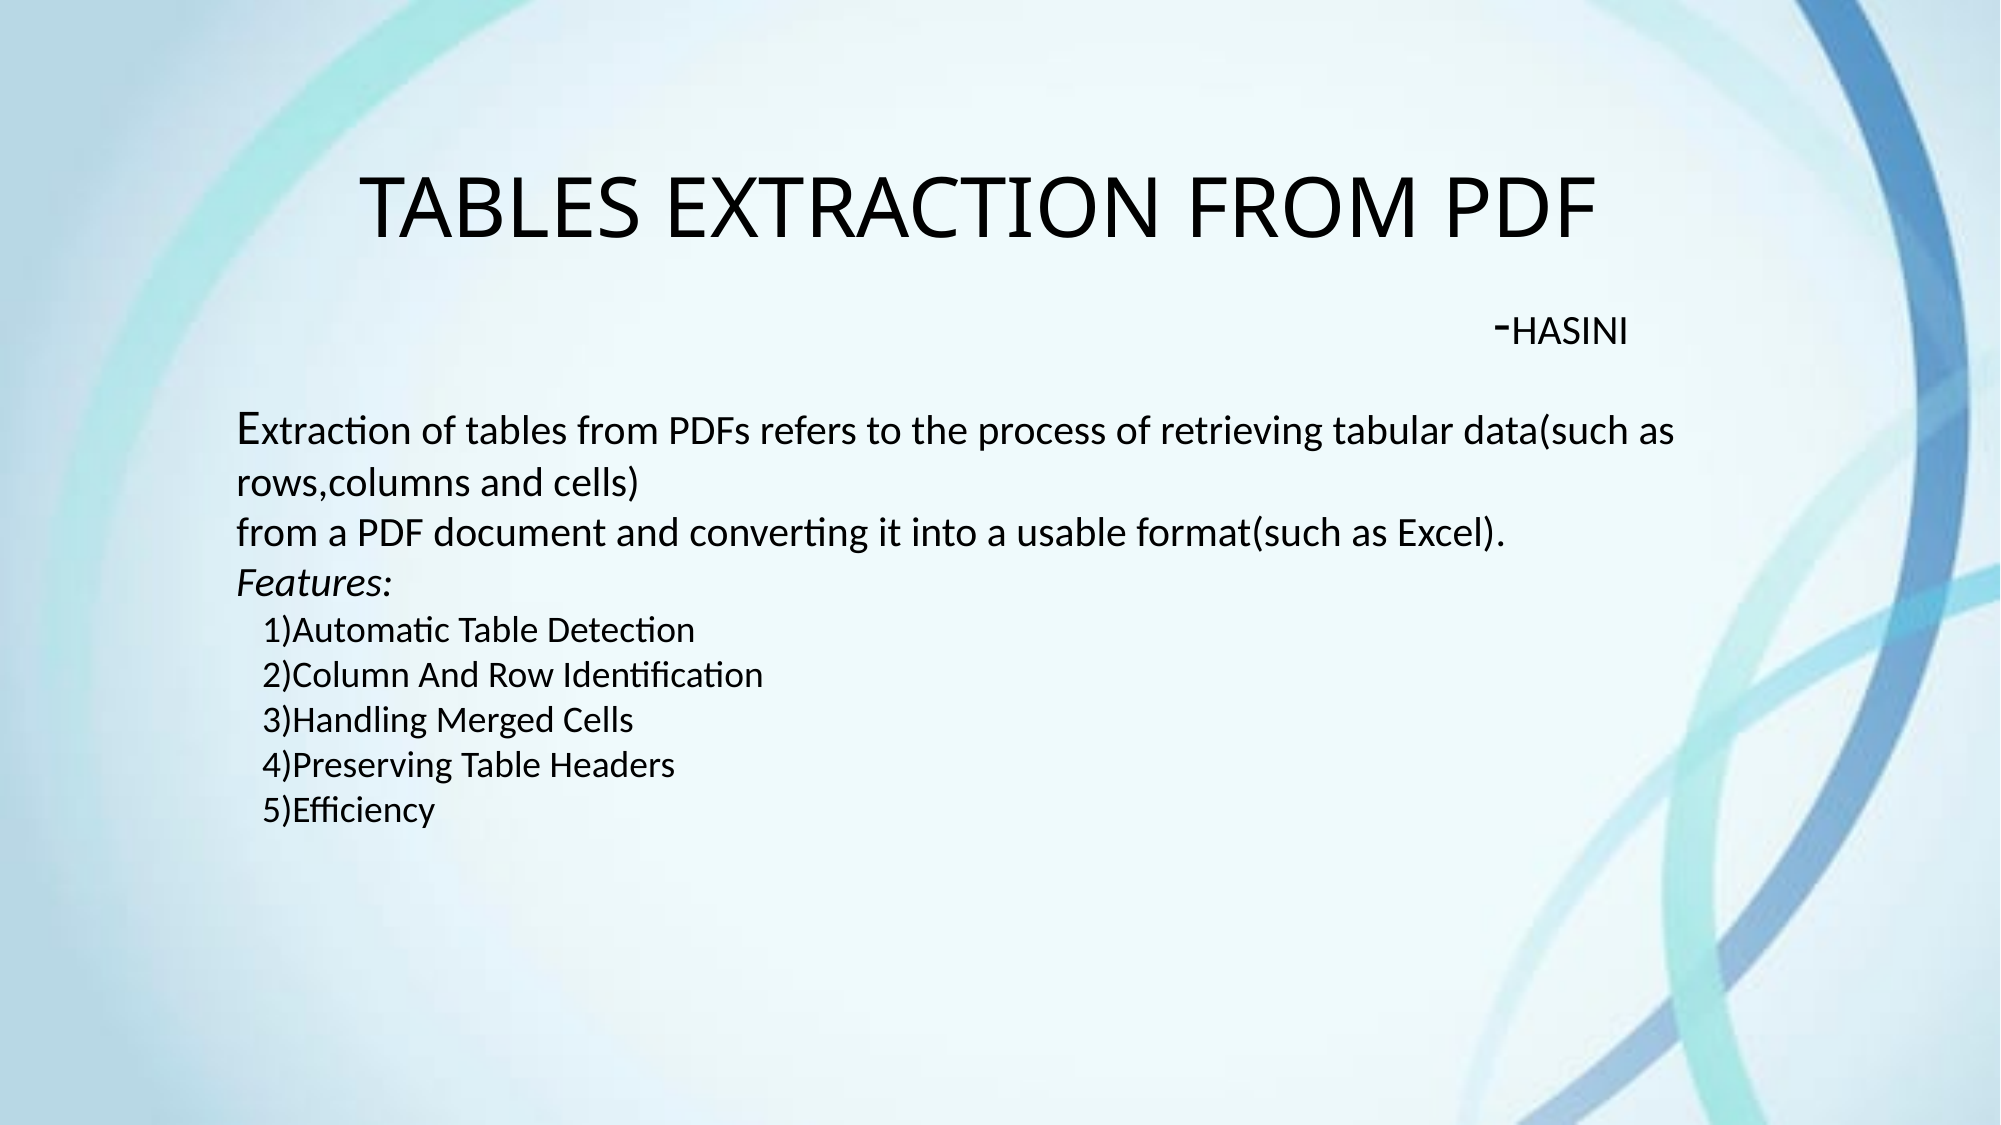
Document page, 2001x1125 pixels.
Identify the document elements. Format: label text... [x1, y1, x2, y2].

text_box TABLES EXTRACTION FROM PDF [296, 146, 1704, 262]
text_box Extraction of tables from PDFs refers to the process of retrieving tabular data(such as rows,columns and cells) from a PDF document and converting it into a usable format(such as Excel). Features: 1)Automatic Table Detection 2)Column And Row Identification 3)Handling Merged Cells 4)Preserving Table Headers 5)Efficiency [221, 387, 1796, 837]
text_box -HASINI [1479, 279, 1744, 364]
picture [0, 0, 2001, 1125]
